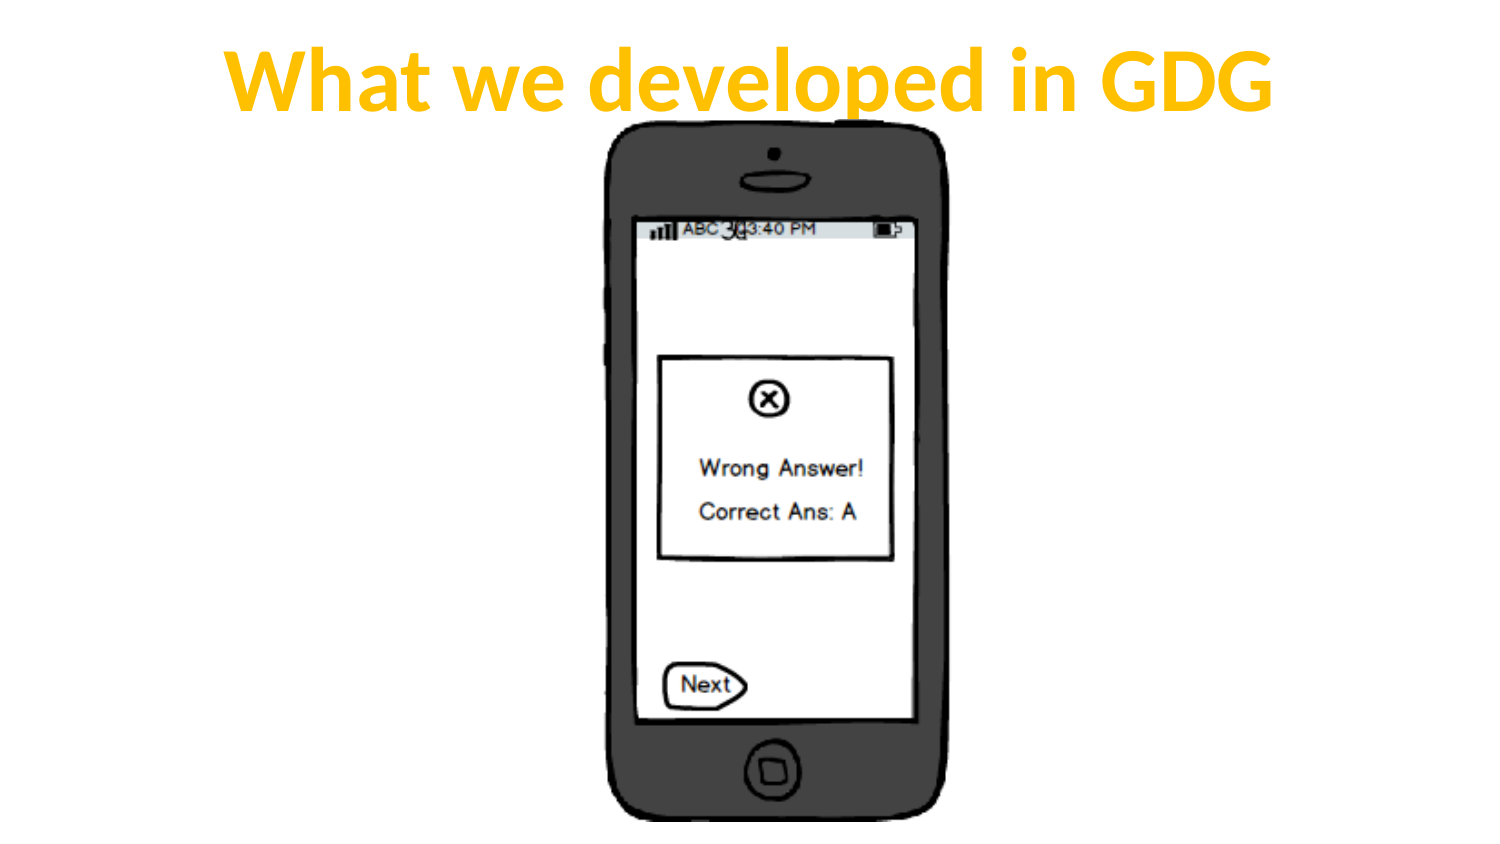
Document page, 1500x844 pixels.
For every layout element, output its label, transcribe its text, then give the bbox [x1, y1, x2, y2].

picture [579, 119, 976, 822]
title What we developed in GDG [112, 0, 1388, 166]
